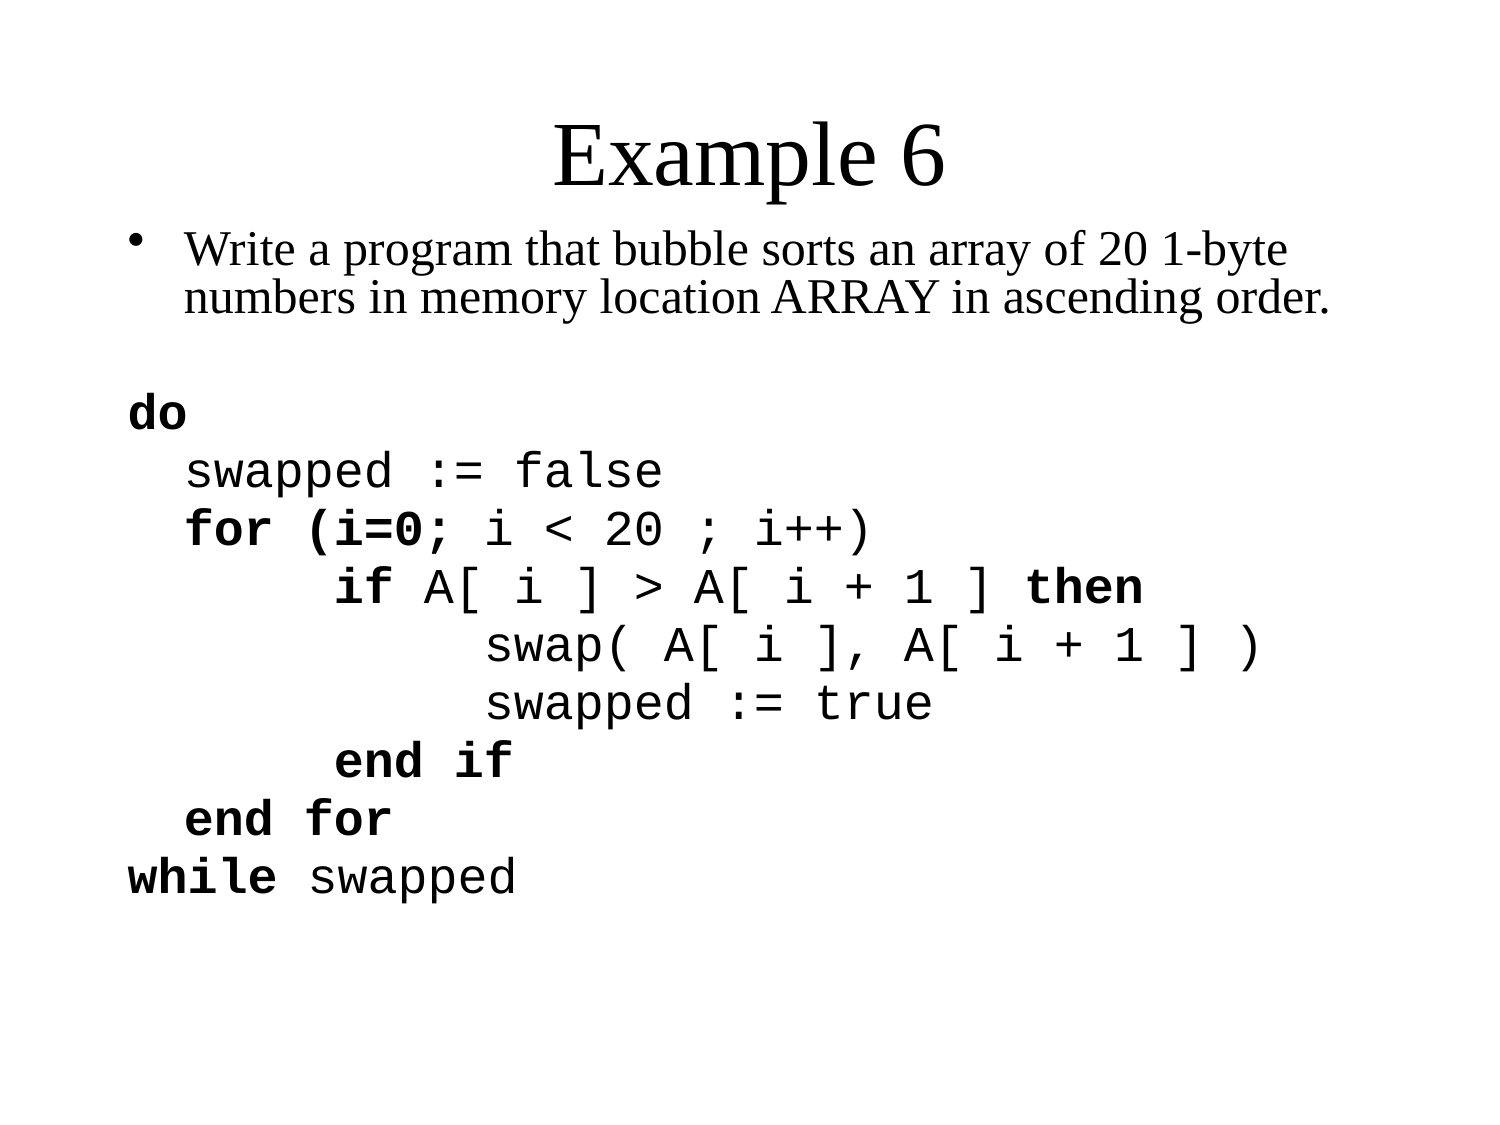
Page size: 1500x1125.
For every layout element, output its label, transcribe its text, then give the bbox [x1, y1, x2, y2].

list Write a program that bubble sorts an array of 20 1-byte numbers in memory location ARRAY in ascending order. do swapped := false for (i=0; i < 20 ; i++) if A[ i ] > A[ i + 1 ] then swap( A[ i ], A[ i + 1 ] ) swapped := true end if end for while swapped [112, 220, 1388, 1000]
title Example 6 [112, 54, 1388, 220]
